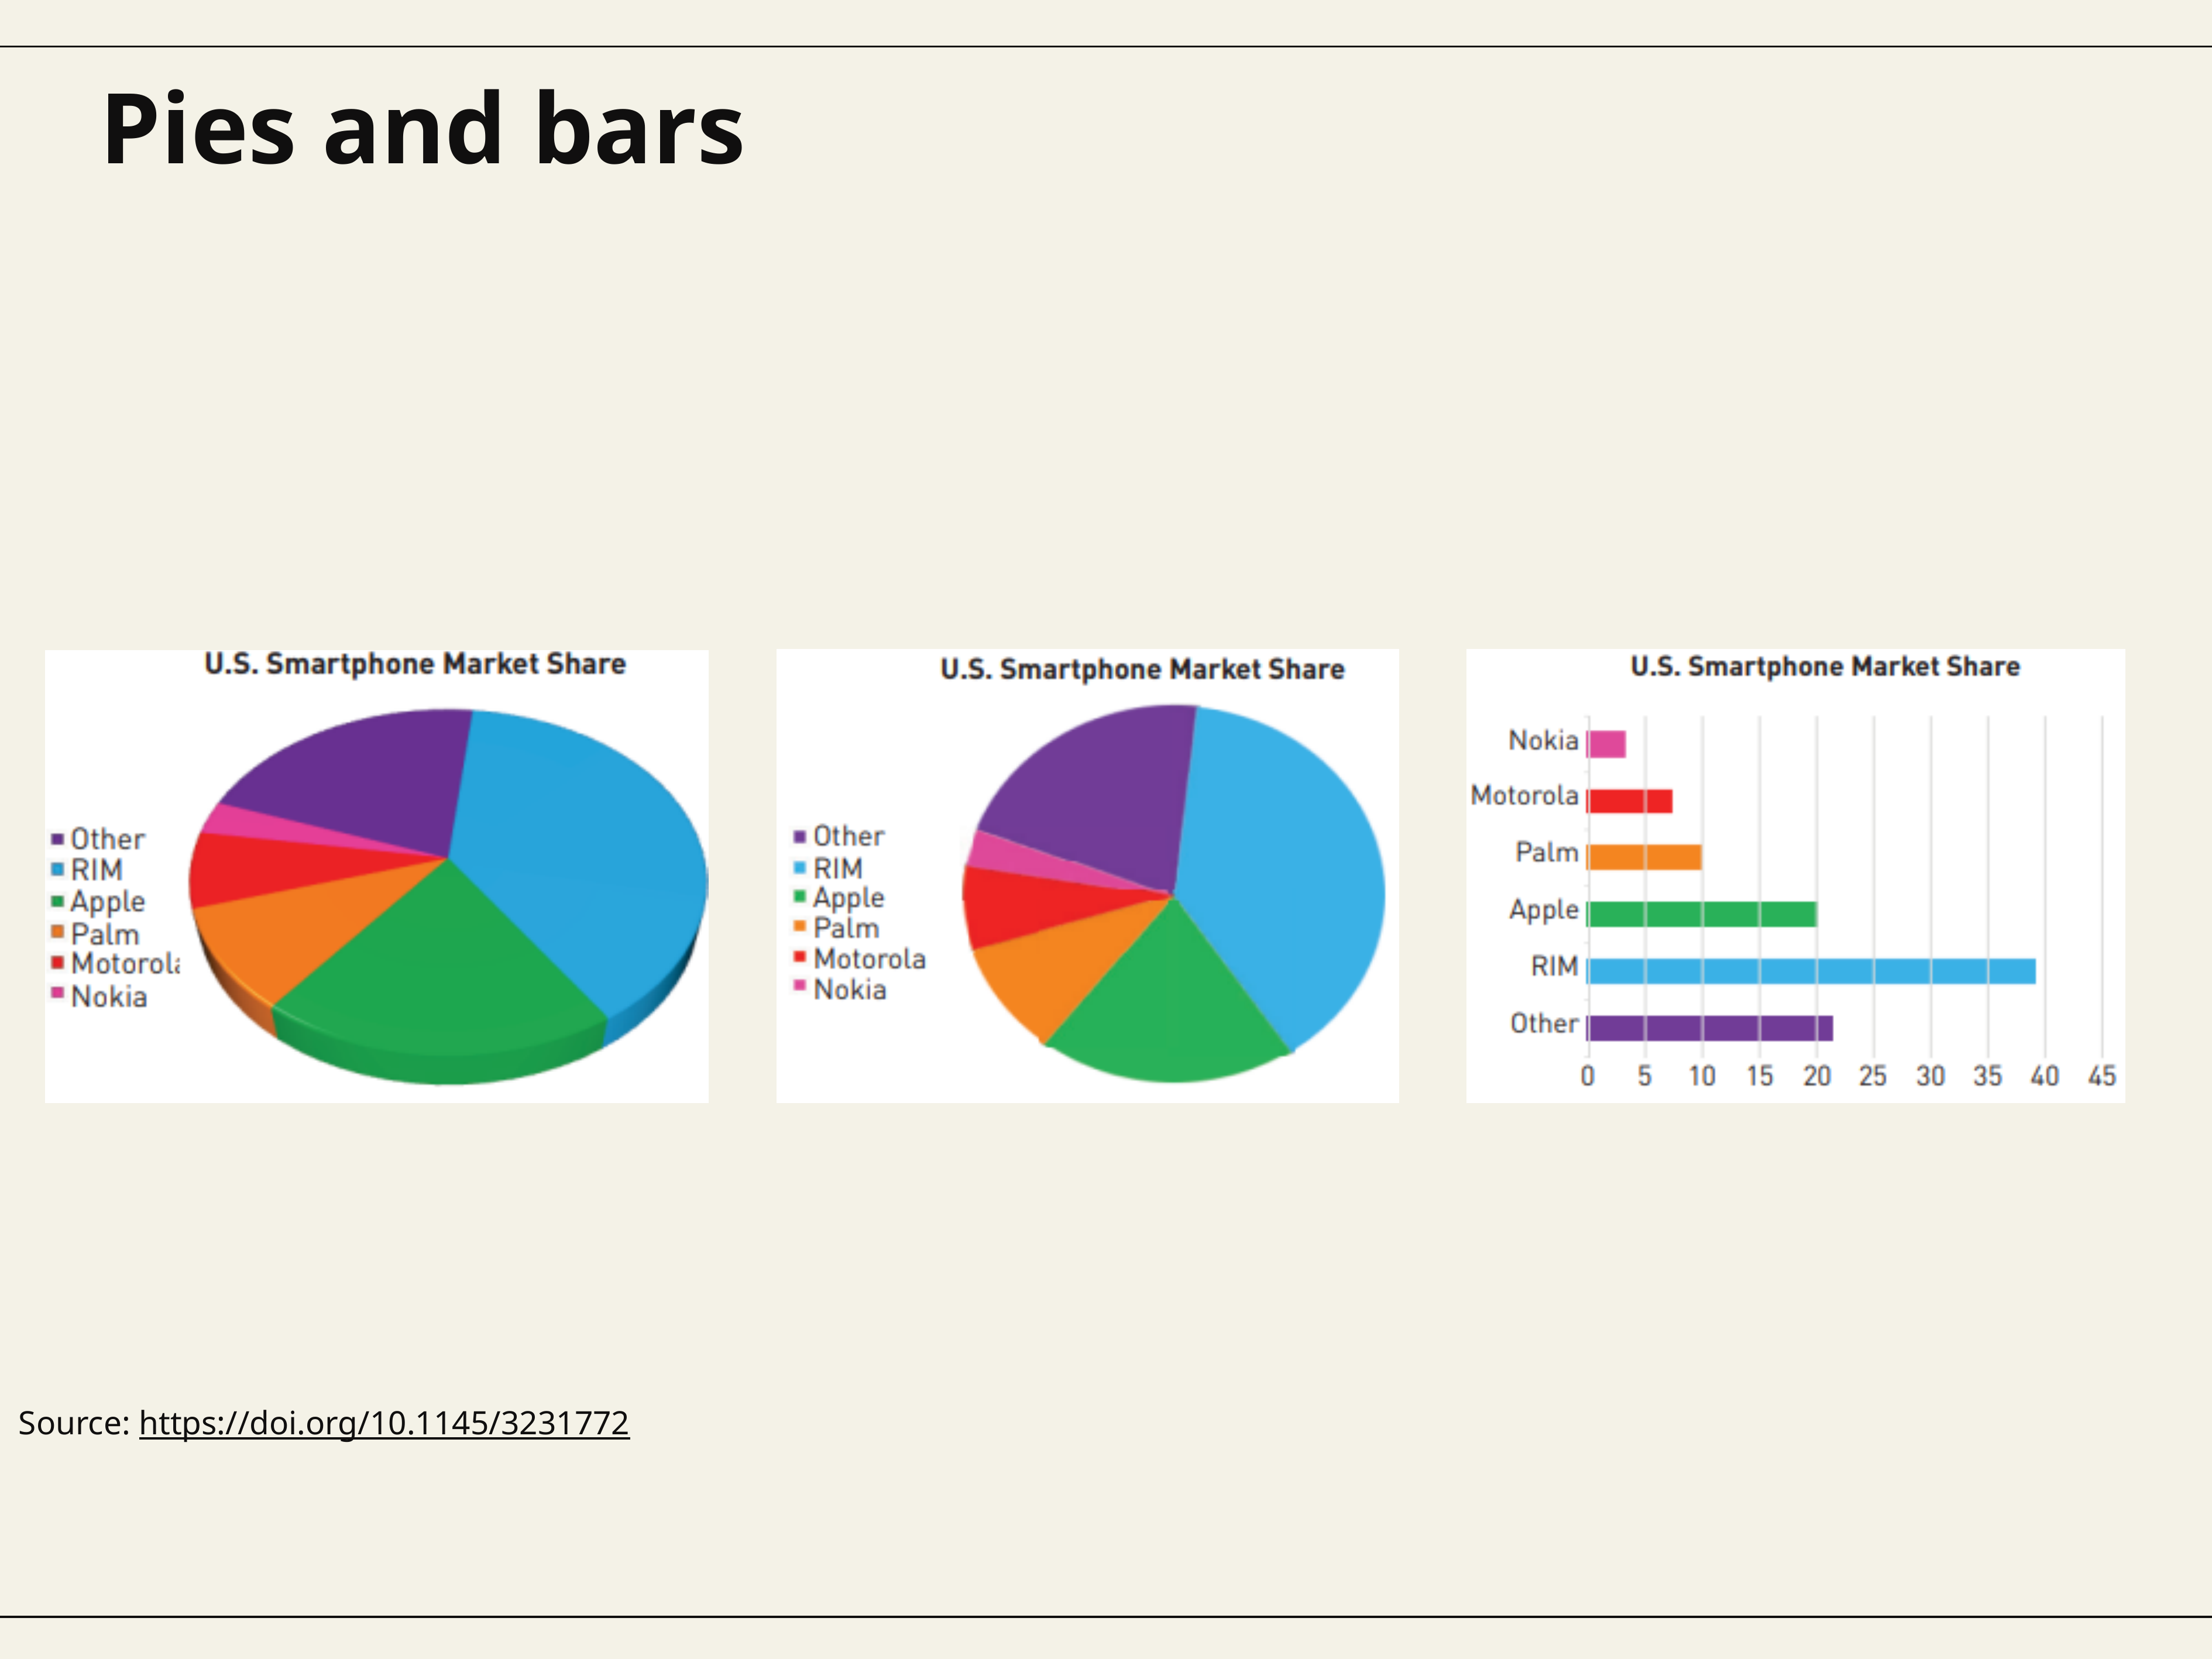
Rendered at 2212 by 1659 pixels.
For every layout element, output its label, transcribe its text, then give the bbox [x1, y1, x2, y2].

text_box Source: https://doi.org/10.1145/3231772 [18, 1402, 1018, 1447]
title Pies and bars [75, 41, 2137, 226]
picture [776, 649, 1399, 1104]
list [1466, 649, 2125, 1104]
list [45, 650, 709, 1104]
